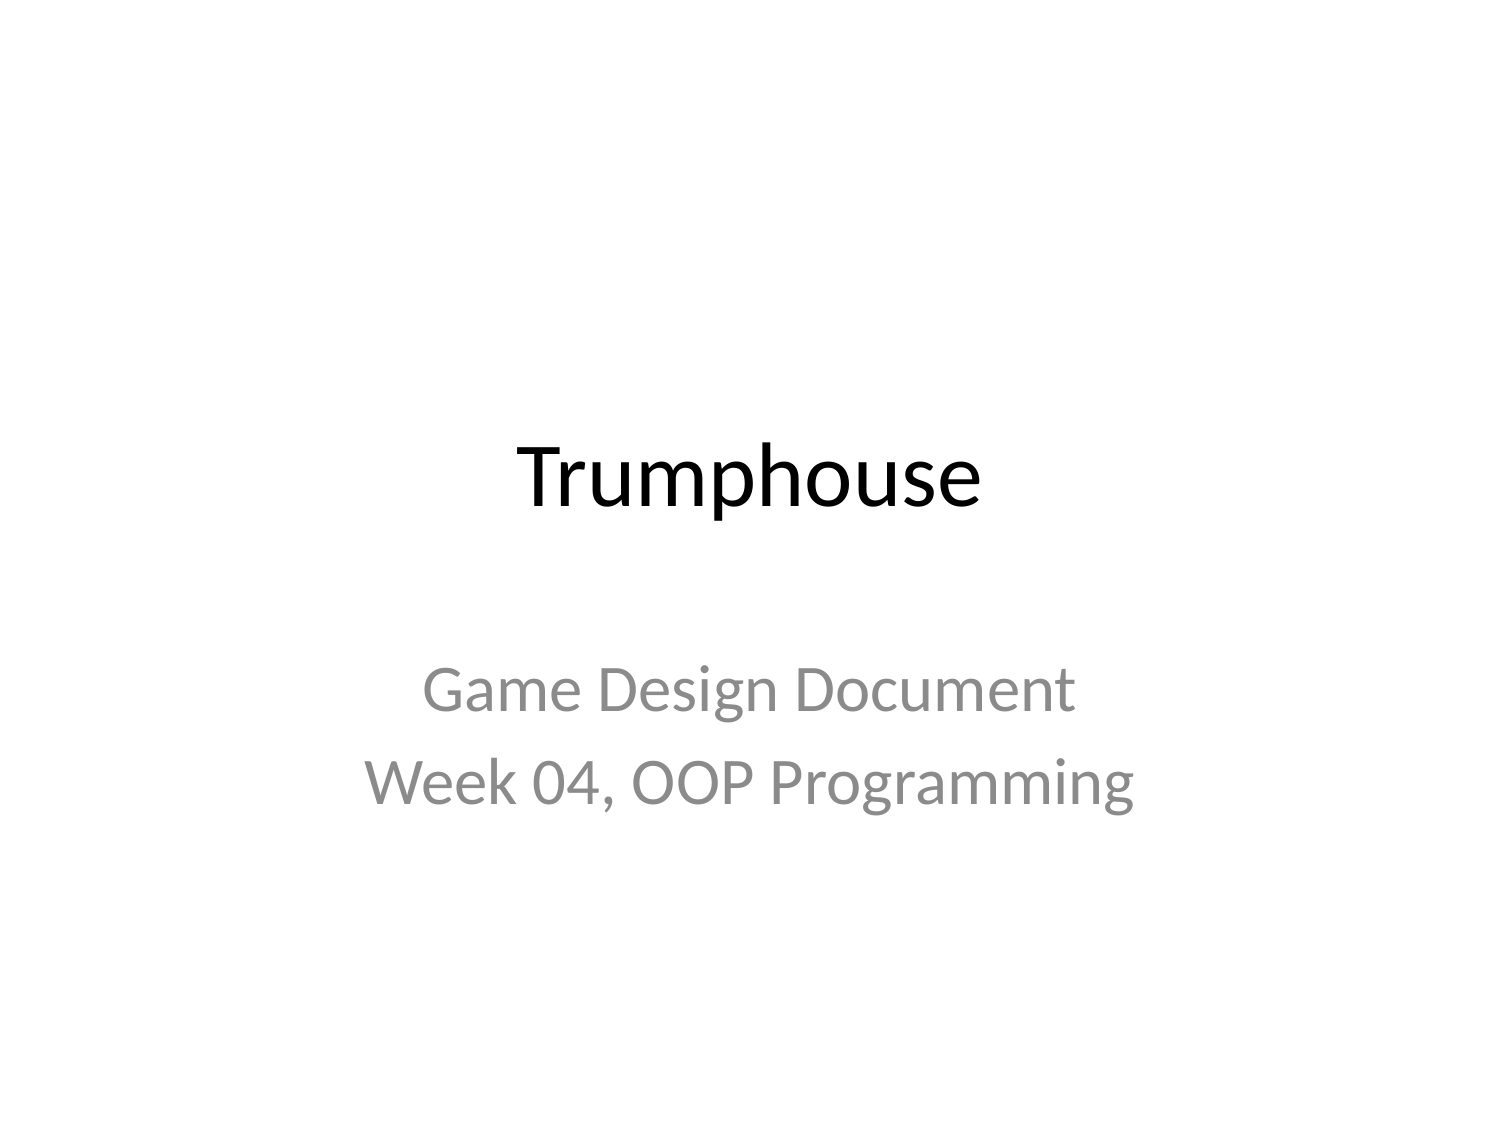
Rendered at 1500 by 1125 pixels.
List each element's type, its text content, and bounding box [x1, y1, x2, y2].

subtitle Game Design Document Week 04, OOP Programming [225, 637, 1275, 925]
title Trumphouse [112, 349, 1388, 591]
